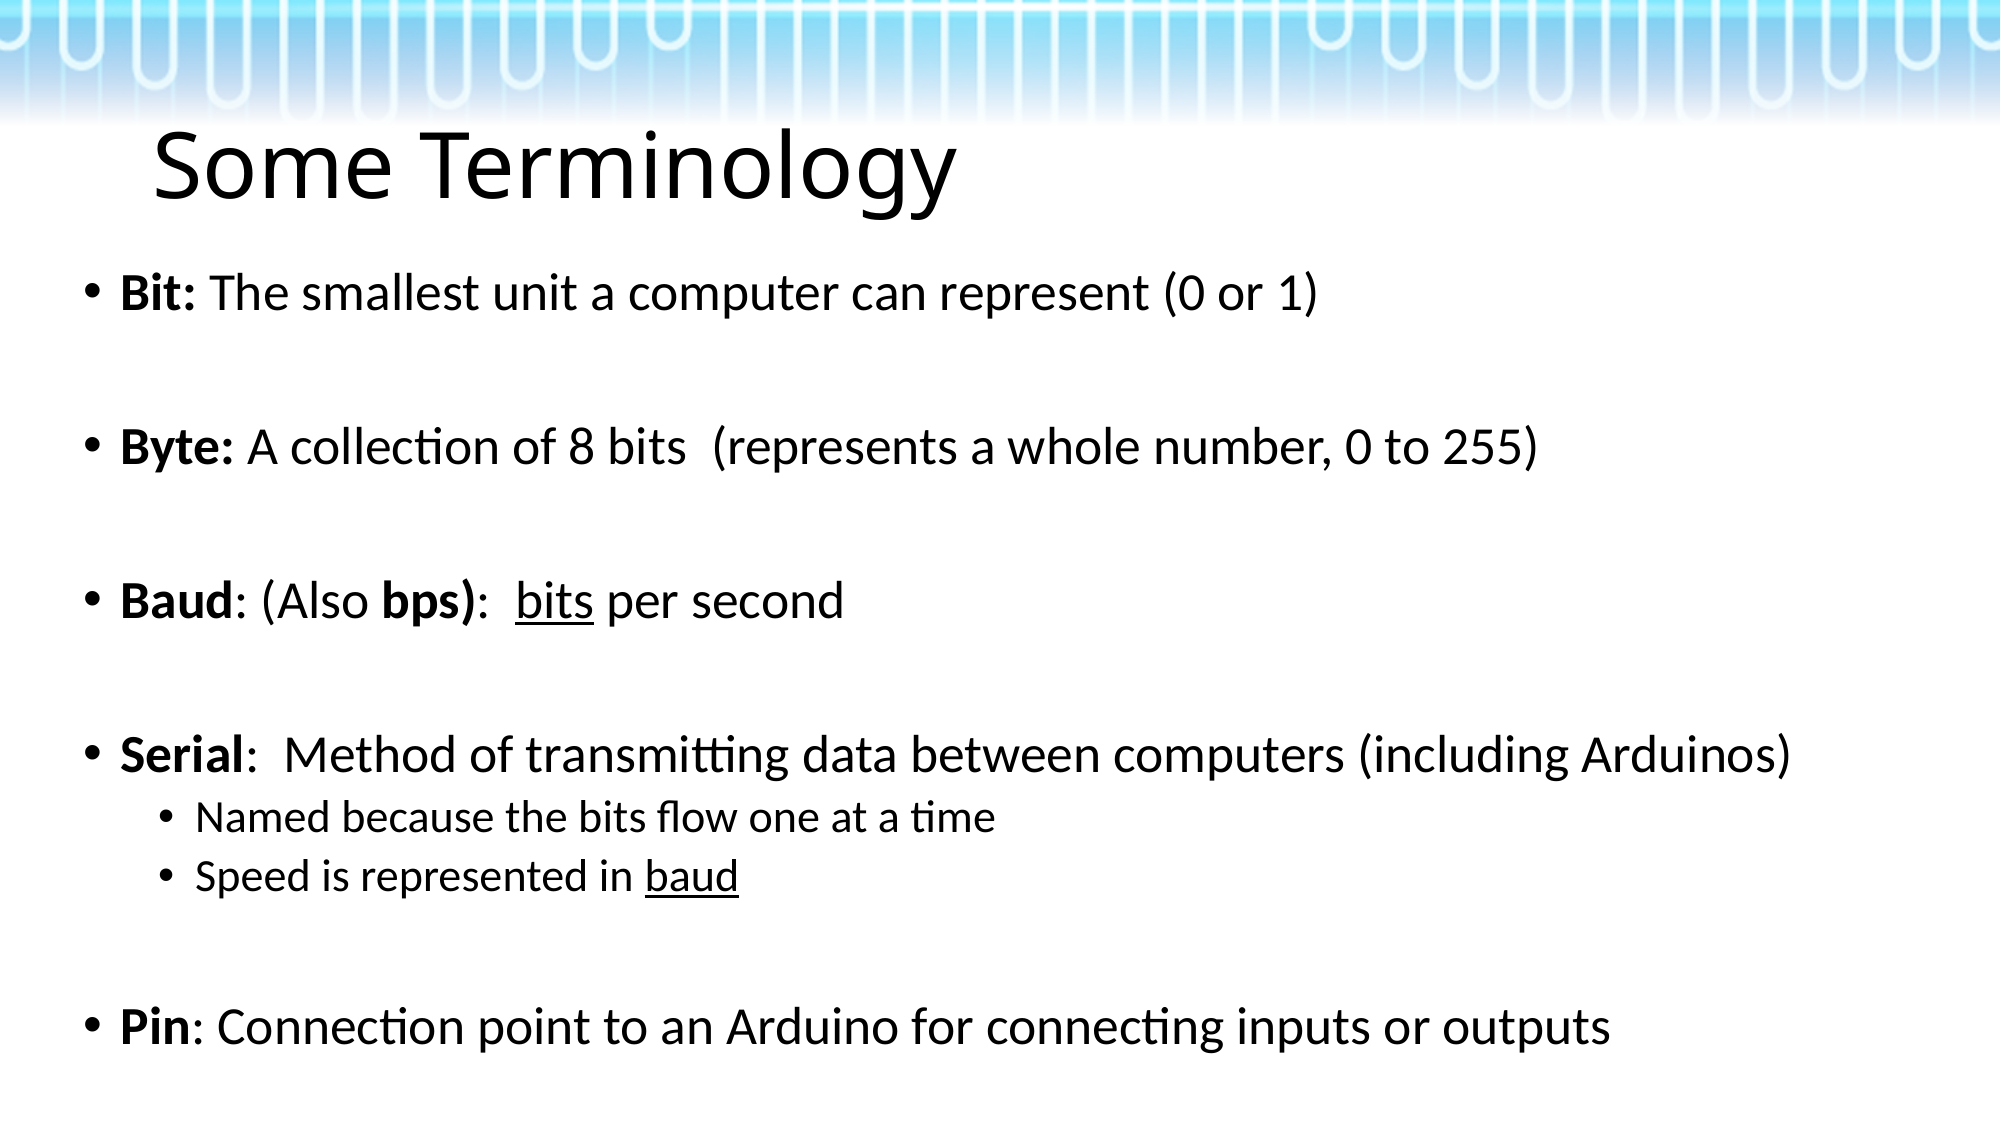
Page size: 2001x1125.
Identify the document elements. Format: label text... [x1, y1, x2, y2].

list Bit: The smallest unit a computer can represent (0 or 1) Byte: A collection of 8 bits (represents a whole number, 0 to 255) Baud: (Also bps): bits per second Serial: Method of transmitting data between computers (including Arduinos) Named because the bits flow one at a time Speed is represented in baud Pin: Connection point to an Arduino for connecting inputs or outputs [68, 256, 1931, 1069]
title Some Terminology [137, 59, 1863, 256]
title Types of playback: Samples [0, 0, 2000, 6]
